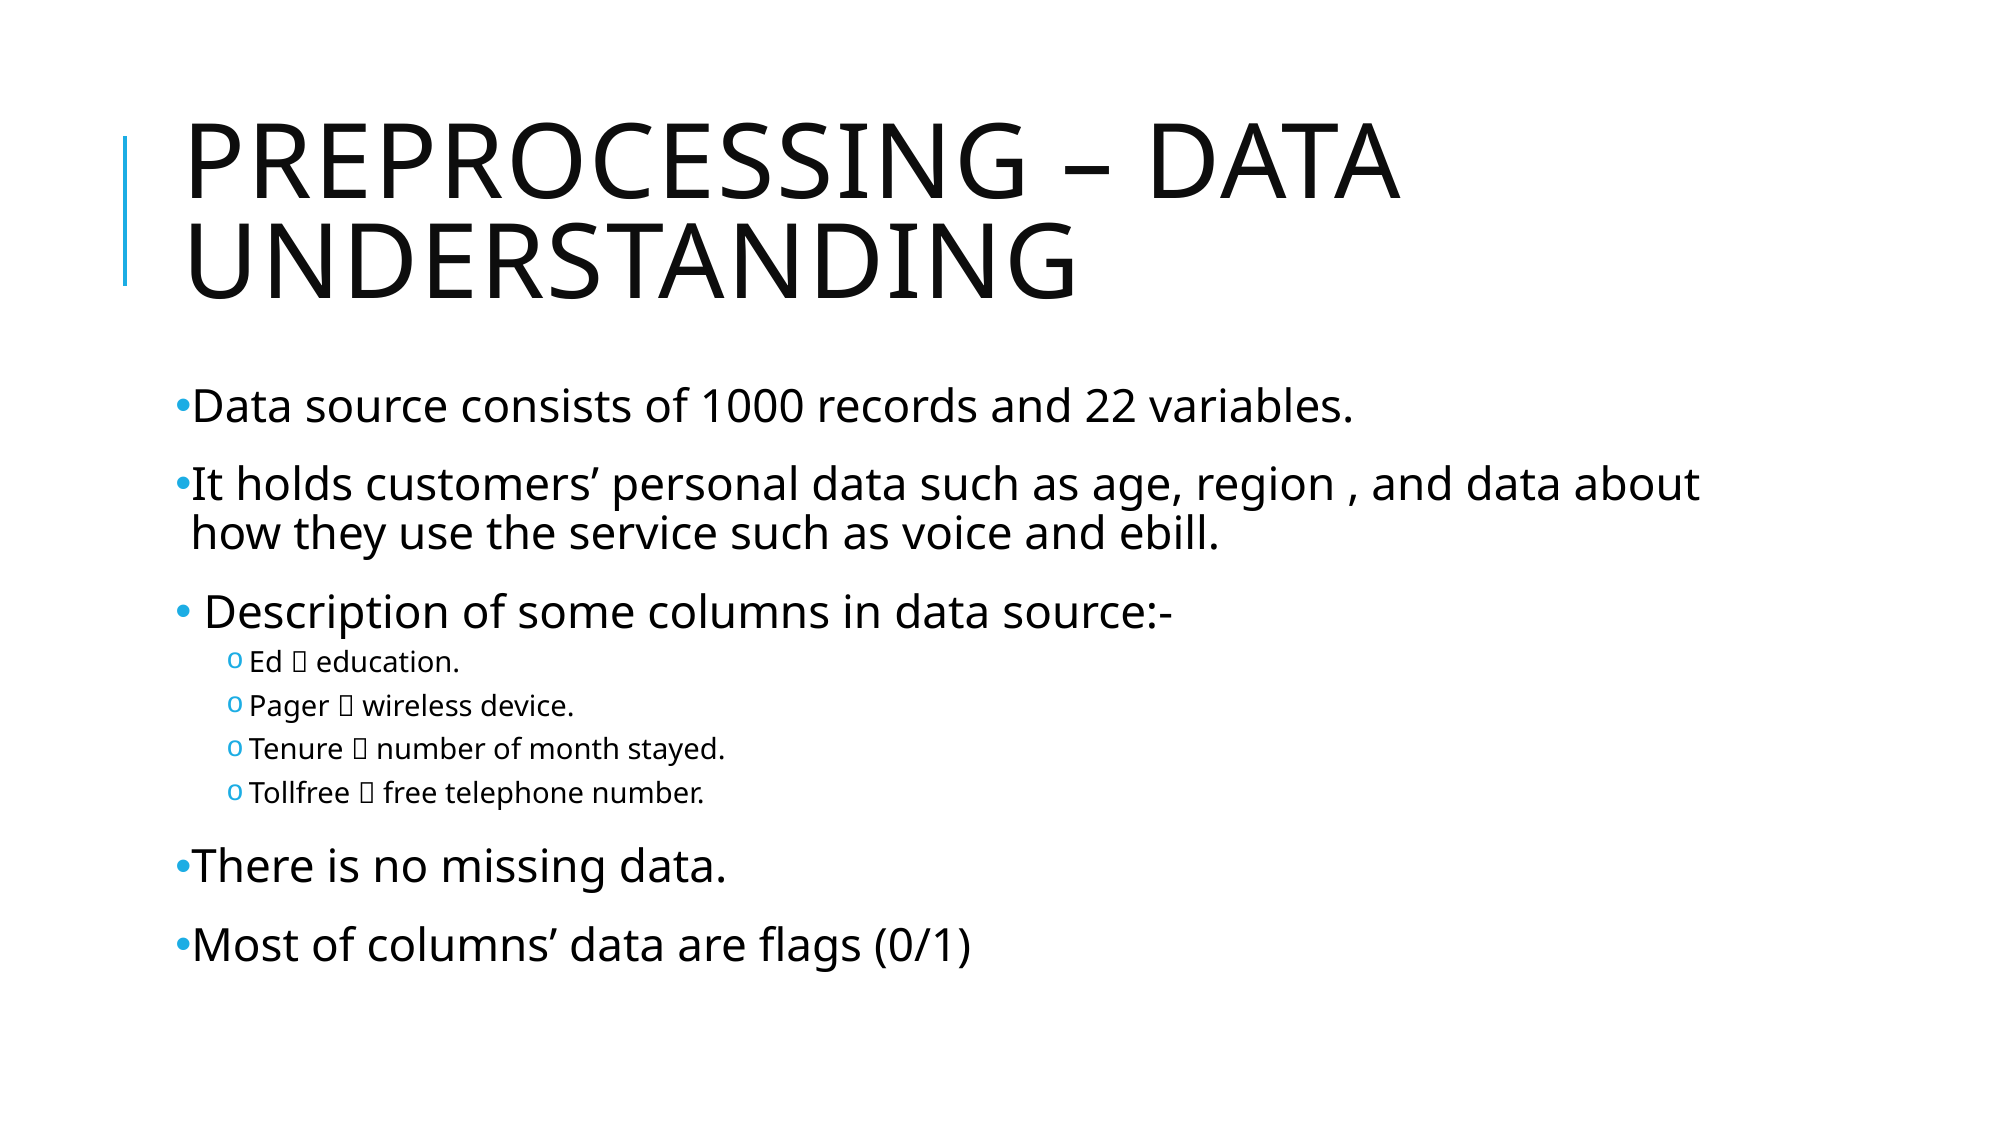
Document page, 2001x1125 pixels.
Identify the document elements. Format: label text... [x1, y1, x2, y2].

list Data source consists of 1000 records and 22 variables. It holds customers’ personal data such as age, region , and data about how they use the service such as voice and ebill. Description of some columns in data source:- Ed  education. Pager  wireless device. Tenure  number of month stayed. Tollfree  free telephone number. There is no missing data. Most of columns’ data are flags (0/1) [168, 375, 1763, 1035]
title Preprocessing – Data understanding [168, 96, 1763, 342]
